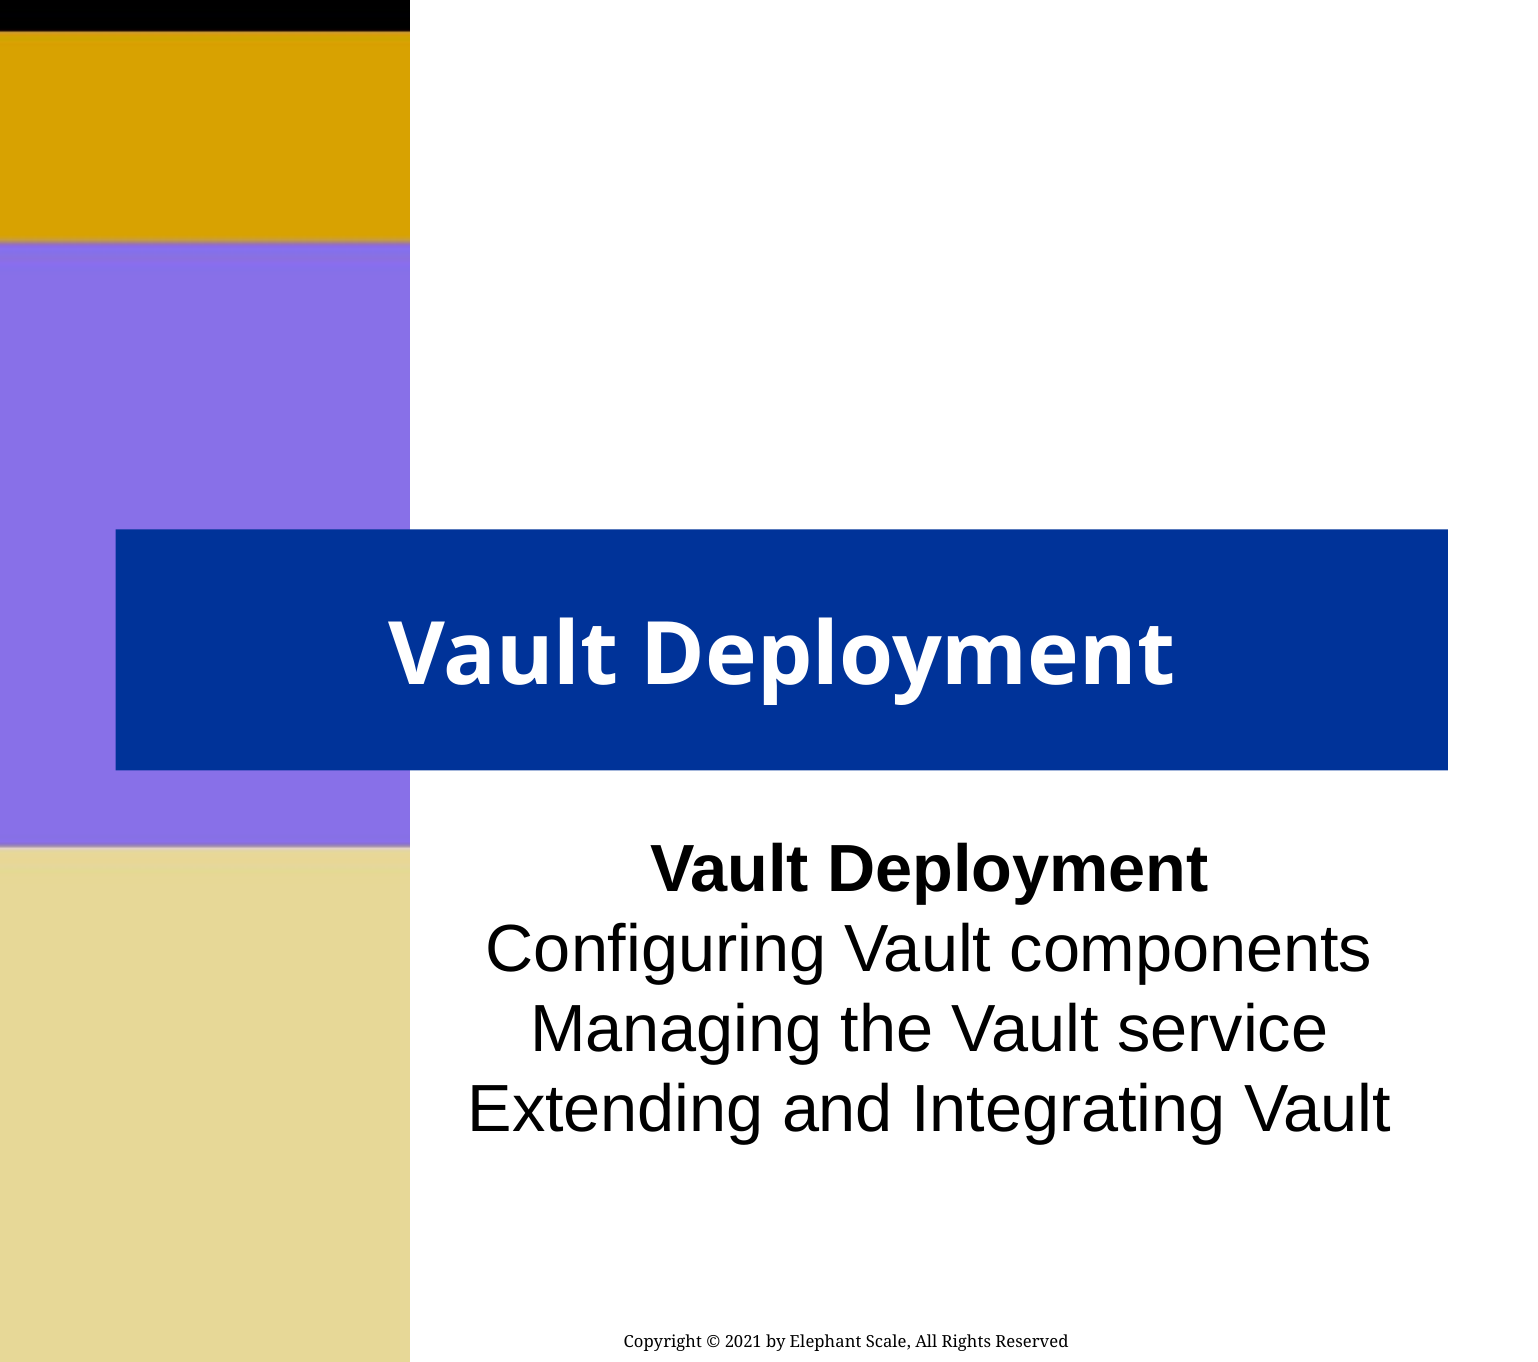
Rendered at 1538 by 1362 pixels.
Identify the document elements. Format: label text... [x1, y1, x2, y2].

title Vault Deployment [115, 529, 1449, 771]
subtitle Vault Deployment Configuring Vault components Managing the Vault service Extending and Integrating Vault [409, 817, 1450, 884]
picture [0, 0, 410, 1362]
text_box Copyright © 2021 by Elephant Scale, All Rights Reserved [608, 1322, 1085, 1358]
